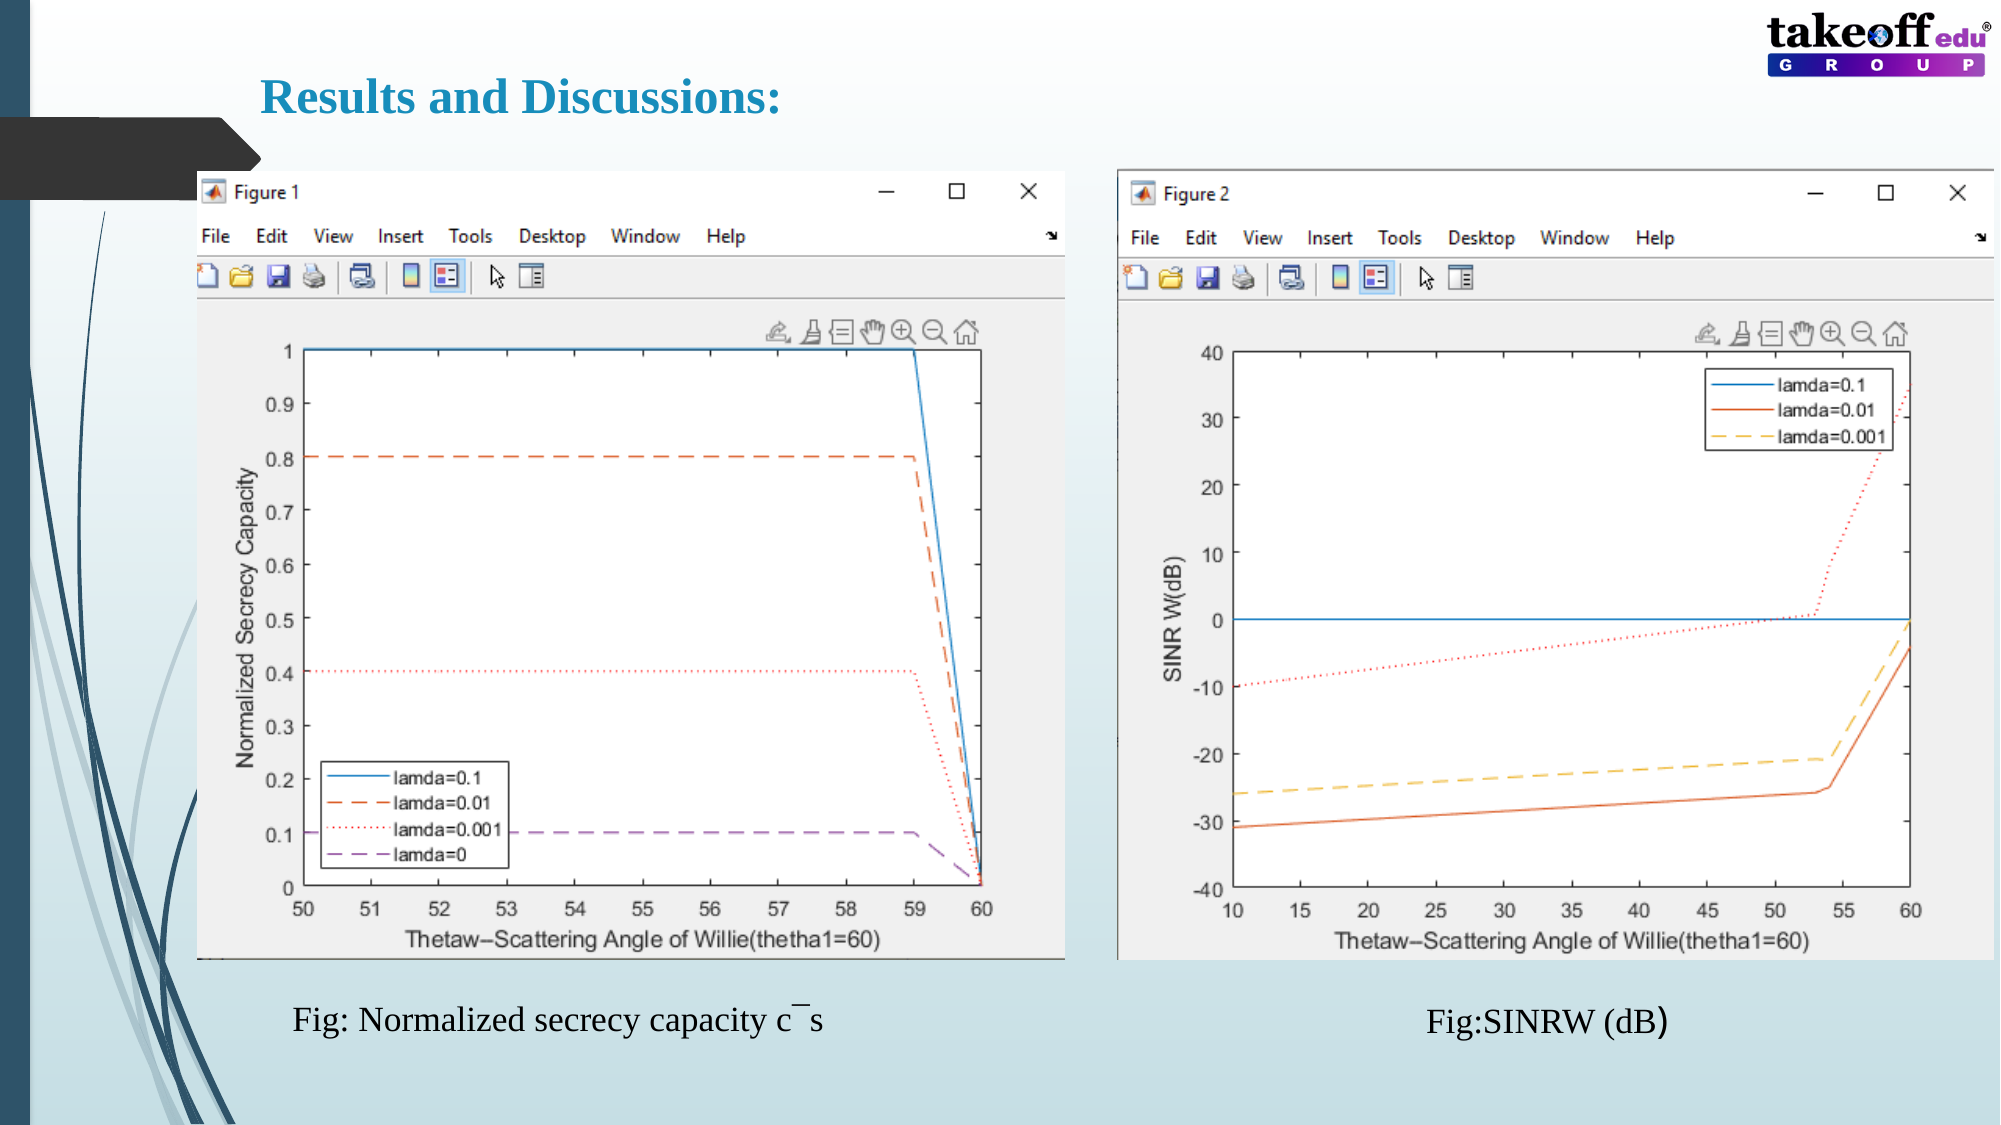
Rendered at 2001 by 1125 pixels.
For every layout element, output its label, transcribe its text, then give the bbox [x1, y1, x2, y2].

text_box Fig: Normalized secrecy capacity c¯s [277, 988, 839, 1046]
picture [1116, 168, 1994, 960]
picture [197, 171, 1066, 960]
title Results and Discussions: [245, 56, 1336, 179]
picture [1763, 8, 1994, 86]
text_box Fig:SINRW (dB) [1411, 988, 1684, 1049]
